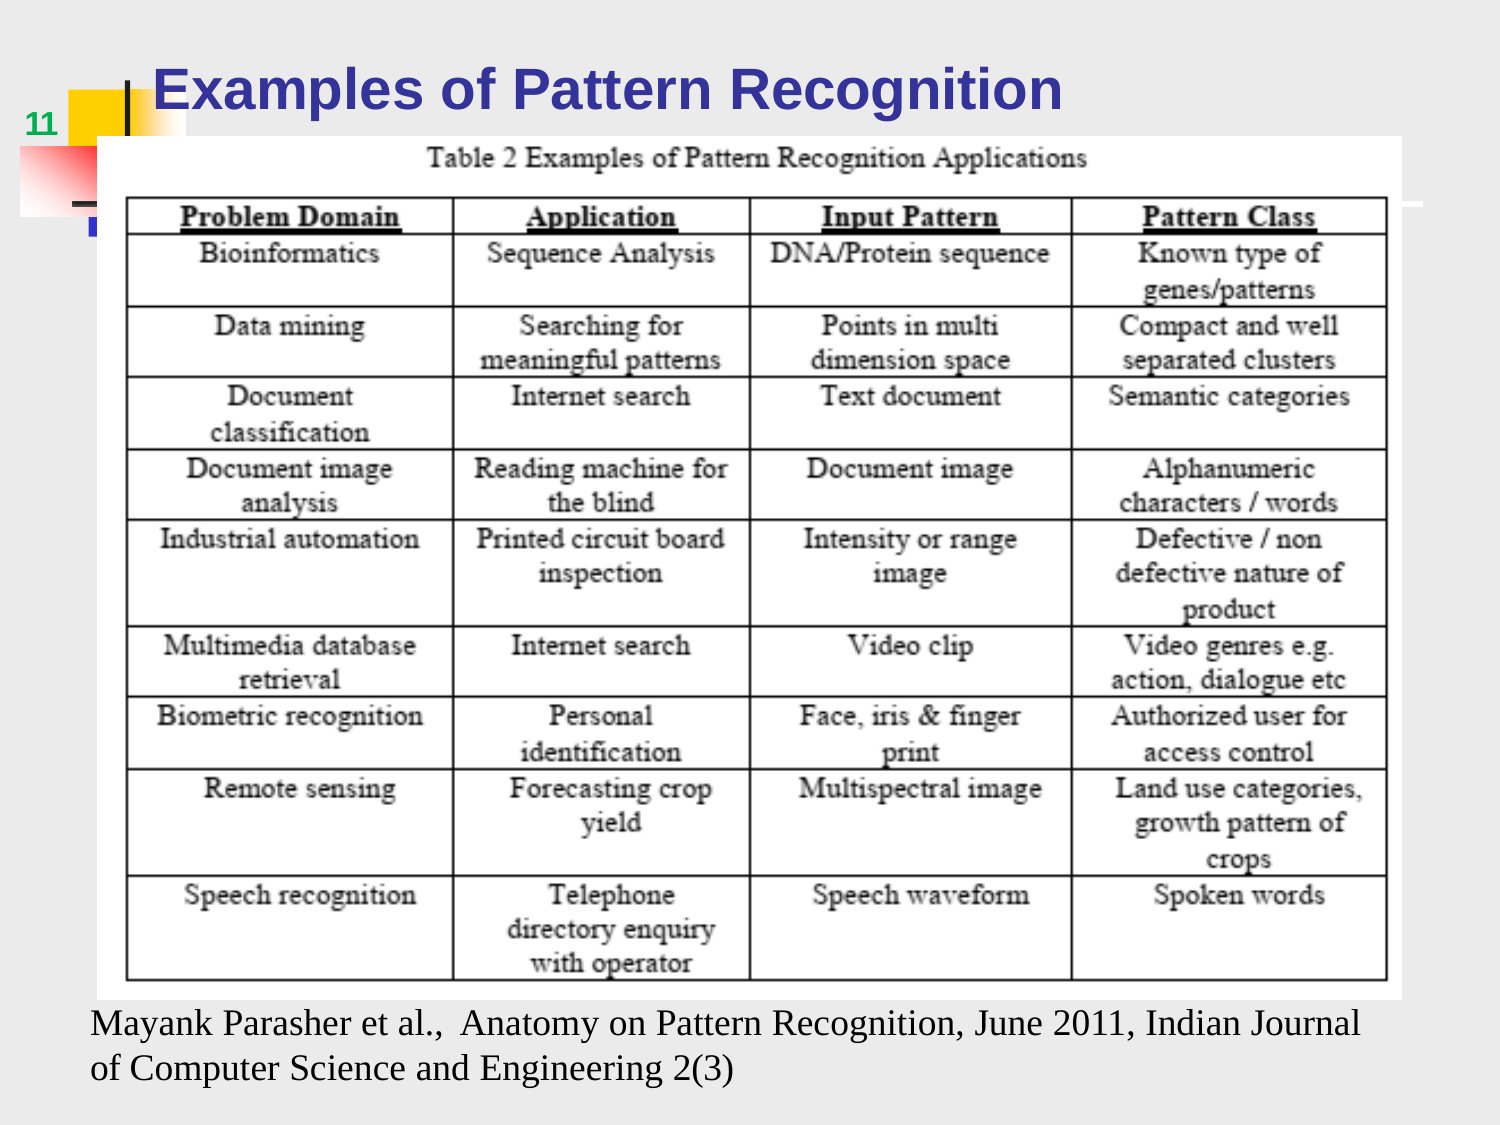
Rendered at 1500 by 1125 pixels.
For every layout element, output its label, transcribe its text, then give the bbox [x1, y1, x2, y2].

text_box 11 [22, 99, 61, 142]
picture [20, 136, 1423, 1000]
text_box Mayank Parasher et al., Anatomy on Pattern Recognition, June 2011, Indian Journal of Computer Science and Engineering 2(3) [87, 996, 1402, 1089]
title Examples of Pattern Recognition [125, 36, 1346, 135]
